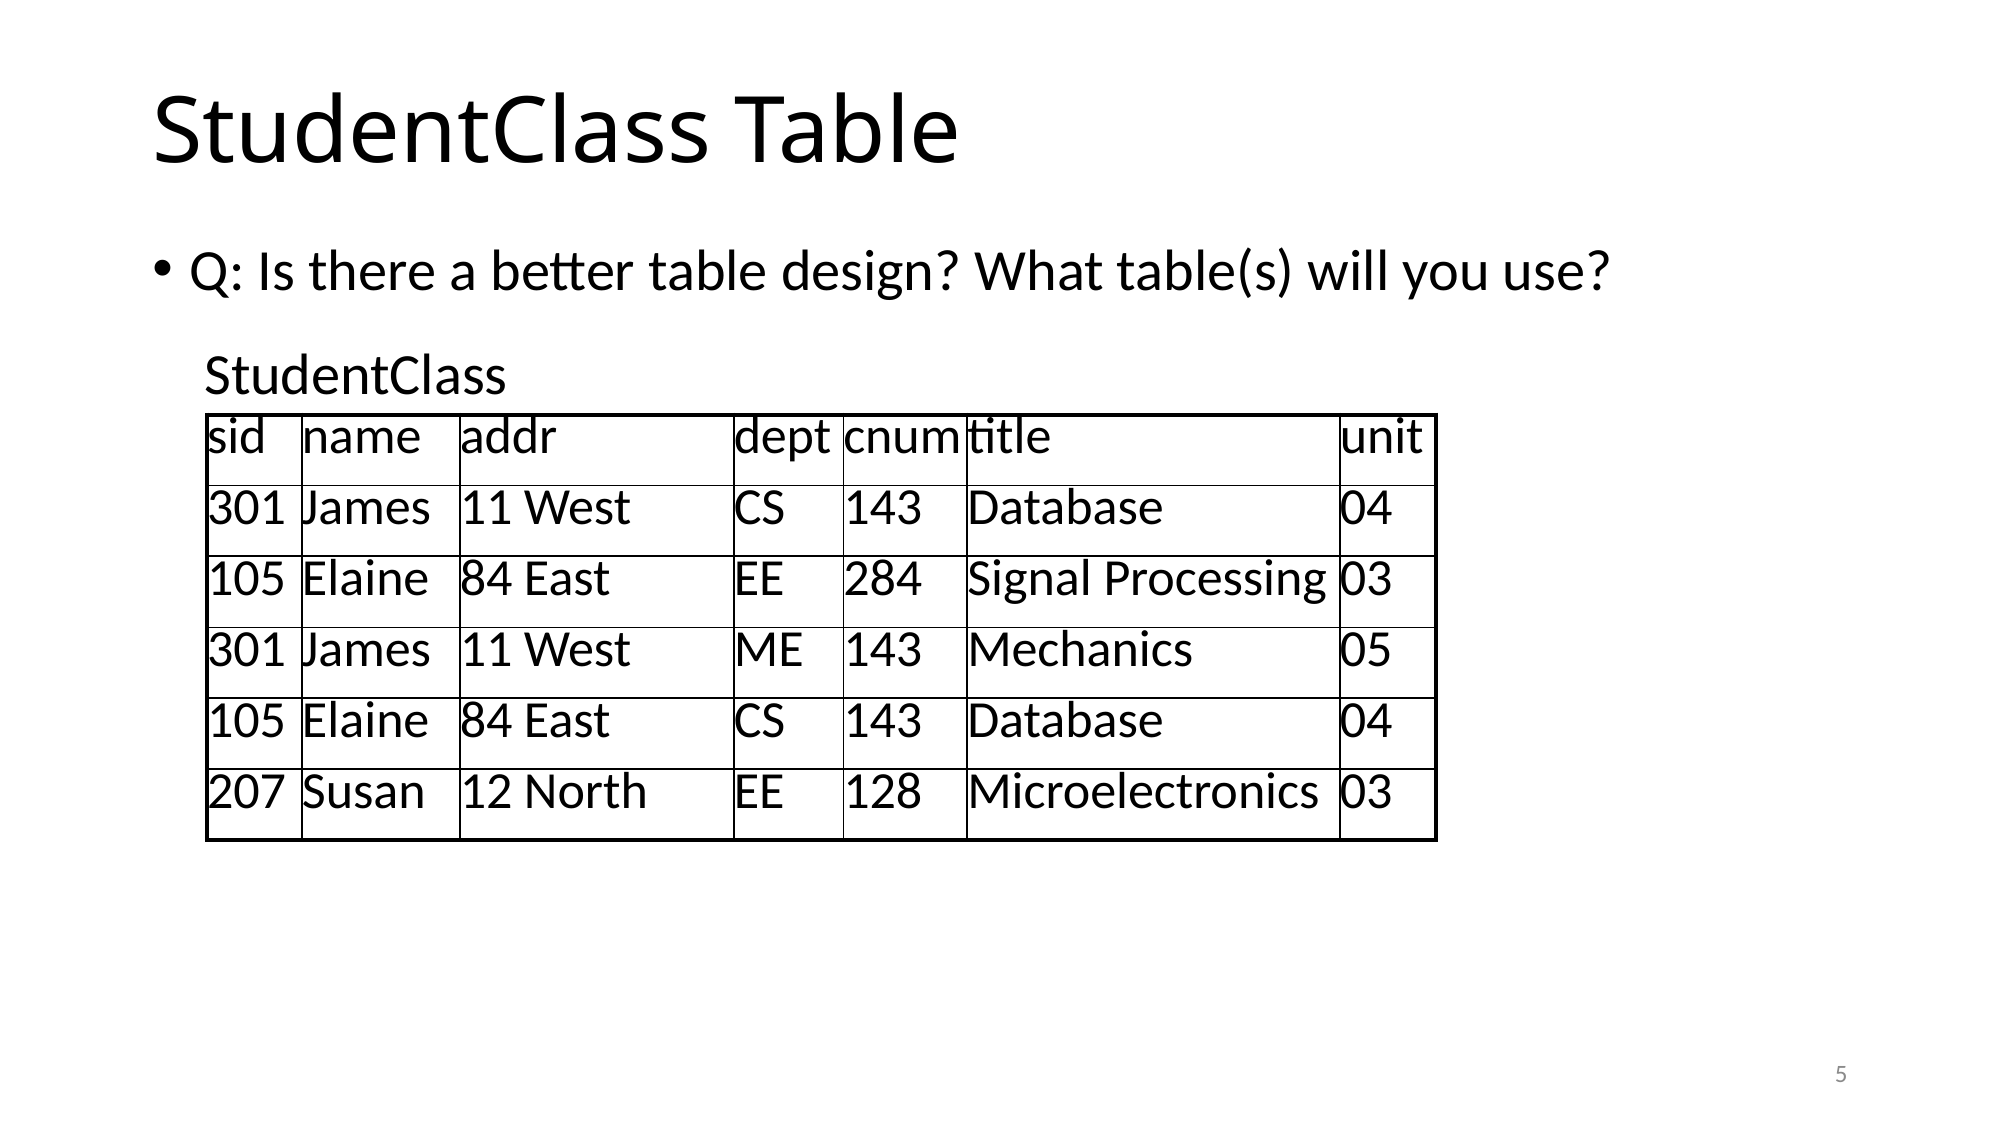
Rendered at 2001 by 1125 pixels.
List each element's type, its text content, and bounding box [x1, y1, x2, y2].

table_cell 128 [844, 770, 966, 838]
table_cell James [303, 628, 459, 697]
table_cell Microelectronics [968, 770, 1339, 838]
table_cell CS [735, 486, 843, 555]
table_cell Signal Processing [968, 557, 1339, 627]
table_cell EE [735, 770, 843, 838]
table_cell 11 West [461, 628, 733, 697]
table_header sid [209, 417, 301, 485]
table_cell 03 [1341, 770, 1434, 838]
table_header cnum [844, 417, 966, 485]
table_cell 03 [1341, 557, 1434, 627]
table_cell 301 [209, 486, 301, 555]
table_cell 143 [844, 628, 966, 697]
table_cell Database [968, 486, 1339, 555]
table_cell Susan [303, 770, 459, 838]
table_cell 84 East [461, 699, 733, 768]
table_cell 04 [1341, 699, 1434, 768]
table_cell 301 [209, 628, 301, 697]
text_box StudentClass [189, 328, 523, 414]
table_cell ME [735, 628, 843, 697]
table_header addr [461, 417, 733, 485]
slide_number 5 [1412, 1042, 1863, 1103]
table_cell James [303, 486, 459, 555]
table_cell Database [968, 699, 1339, 768]
table_cell CS [735, 699, 843, 768]
table_cell 04 [1341, 486, 1434, 555]
table_cell 105 [209, 557, 301, 627]
table_cell Elaine [303, 557, 459, 627]
table_cell 143 [844, 699, 966, 768]
list Q: Is there a better table design? What table(s) will you use? [137, 232, 1863, 1014]
table_header title [968, 417, 1339, 485]
table_cell Elaine [303, 699, 459, 768]
table_cell 284 [844, 557, 966, 627]
table_header unit [1341, 417, 1434, 485]
table_cell 84 East [461, 557, 733, 627]
table_cell 105 [209, 699, 301, 768]
table_cell 143 [844, 486, 966, 555]
table_cell 11 West [461, 486, 733, 555]
table_cell EE [735, 557, 843, 627]
table_cell 12 North [461, 770, 733, 838]
table_cell Mechanics [968, 628, 1339, 697]
table_cell 05 [1341, 628, 1434, 697]
table_cell 207 [209, 770, 301, 838]
table_header name [303, 417, 459, 485]
title StudentClass Table [137, 59, 1863, 206]
table_header dept [735, 417, 843, 485]
